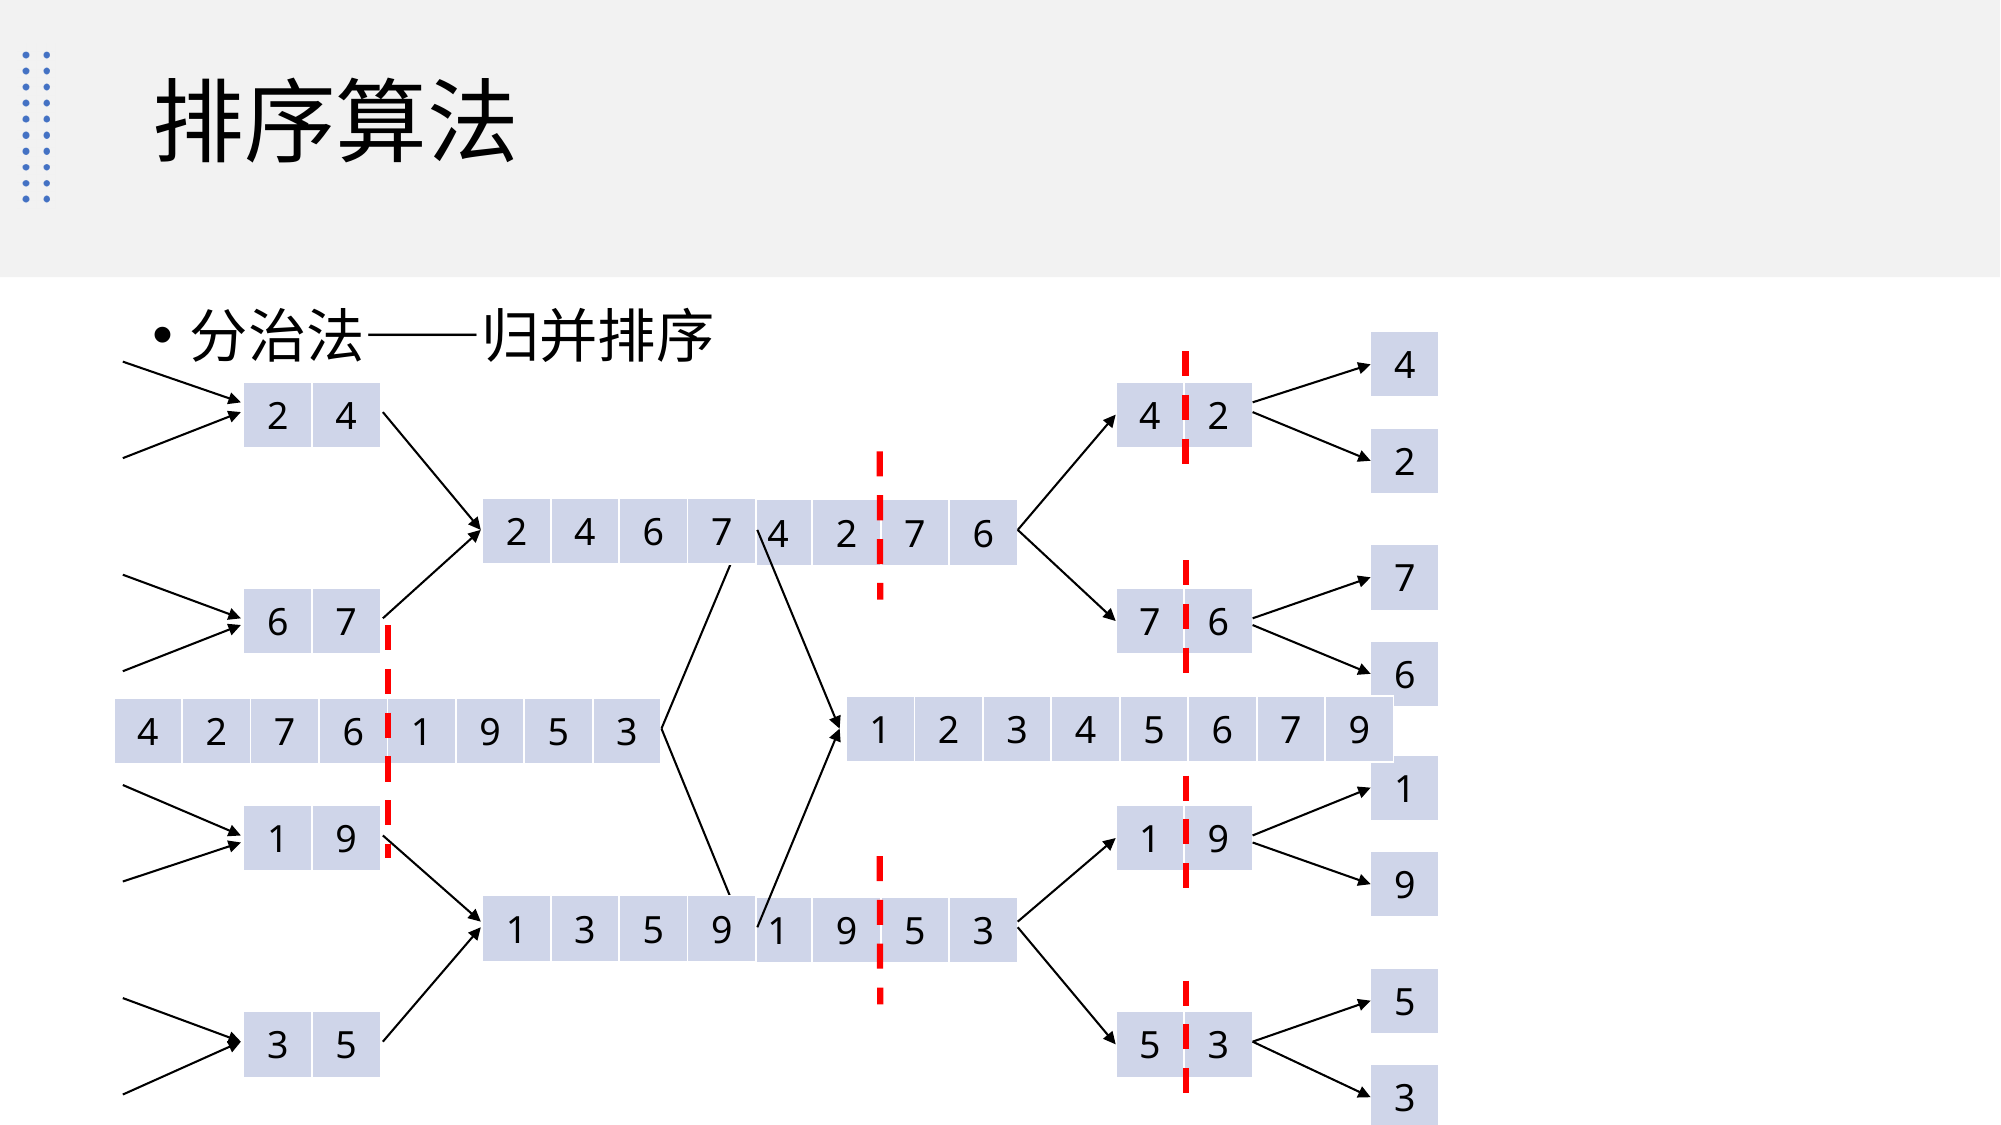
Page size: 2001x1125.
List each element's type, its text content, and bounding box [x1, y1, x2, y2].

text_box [1252, 842, 1371, 882]
table_header 4 [115, 699, 181, 763]
table_header 9 [813, 898, 879, 962]
table_header 9 [688, 896, 755, 961]
table_header 9 [1186, 806, 1252, 870]
table_header 7 [251, 699, 318, 763]
title 排序算法 [137, 17, 1863, 235]
table_header 1 [244, 806, 311, 870]
table_header 3 [552, 896, 618, 961]
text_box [757, 529, 840, 728]
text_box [1017, 927, 1116, 1042]
table_header 3 [984, 697, 1050, 761]
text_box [661, 728, 744, 928]
table_header 1 [483, 896, 550, 961]
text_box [122, 411, 241, 459]
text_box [382, 412, 481, 529]
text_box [1252, 997, 1371, 1041]
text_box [122, 361, 241, 403]
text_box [1252, 784, 1371, 836]
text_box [122, 784, 241, 836]
table_header 6 [620, 499, 687, 563]
table_header 2 [915, 697, 982, 761]
table_header 1 [1371, 756, 1438, 820]
table_header 6 [1189, 697, 1256, 761]
table_header 1 [847, 697, 914, 761]
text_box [382, 835, 481, 922]
table_header 7 [1371, 545, 1438, 610]
table_header 9 [1371, 852, 1438, 916]
table_header 2 [183, 699, 250, 763]
list 分治法——归并排序 [137, 299, 960, 407]
table_header 5 [525, 699, 592, 763]
table_header 3 [244, 1012, 311, 1077]
table_header 7 [313, 589, 380, 653]
table_header 4 [1052, 697, 1119, 761]
table_header 1 [757, 928, 811, 962]
table_header 3 [1371, 1065, 1438, 1125]
table_header 6 [1371, 642, 1438, 706]
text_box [1017, 412, 1116, 529]
table_header 5 [620, 896, 687, 961]
table_header 5 [1121, 697, 1187, 761]
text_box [122, 574, 241, 619]
table_header 1 [1117, 806, 1183, 870]
table_header 5 [1117, 1012, 1183, 1077]
table_header 2 [1186, 383, 1252, 447]
table_header 9 [1326, 697, 1393, 761]
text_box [382, 927, 481, 1042]
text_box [382, 529, 481, 619]
table_header 2 [813, 500, 879, 565]
table_header 3 [950, 898, 1017, 962]
table_header 5 [313, 1012, 380, 1077]
table_header 3 [594, 699, 660, 763]
table_header 9 [313, 806, 380, 870]
table_header 7 [688, 499, 755, 563]
table_header 2 [483, 499, 550, 563]
table_header 6 [244, 589, 311, 653]
table_header 4 [1371, 332, 1438, 396]
table_header 4 [552, 499, 618, 563]
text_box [122, 1041, 241, 1095]
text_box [757, 728, 840, 928]
table_header 4 [757, 500, 811, 529]
table_header 3 [1186, 1012, 1252, 1077]
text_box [122, 625, 241, 672]
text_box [1252, 625, 1371, 672]
table_header 6 [320, 699, 387, 763]
table_header 1 [389, 699, 455, 763]
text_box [1252, 574, 1371, 619]
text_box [122, 842, 241, 882]
table_header 5 [882, 898, 948, 962]
table_header 6 [1186, 589, 1252, 653]
table_header 4 [1117, 383, 1183, 447]
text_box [1252, 411, 1371, 459]
table_header 2 [1371, 429, 1438, 493]
table_header 9 [457, 699, 523, 763]
table_header 7 [882, 500, 948, 565]
table_header 2 [244, 383, 311, 447]
table_header 7 [1258, 697, 1324, 761]
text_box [1017, 835, 1116, 922]
table_header 4 [313, 383, 380, 447]
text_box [122, 997, 241, 1041]
picture [17, 43, 56, 209]
table_header 6 [950, 500, 1017, 565]
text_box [1017, 529, 1116, 619]
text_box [661, 529, 744, 728]
table_header 7 [1117, 589, 1183, 653]
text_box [1252, 361, 1371, 403]
table_header 5 [1371, 969, 1438, 1033]
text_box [1252, 1041, 1371, 1095]
